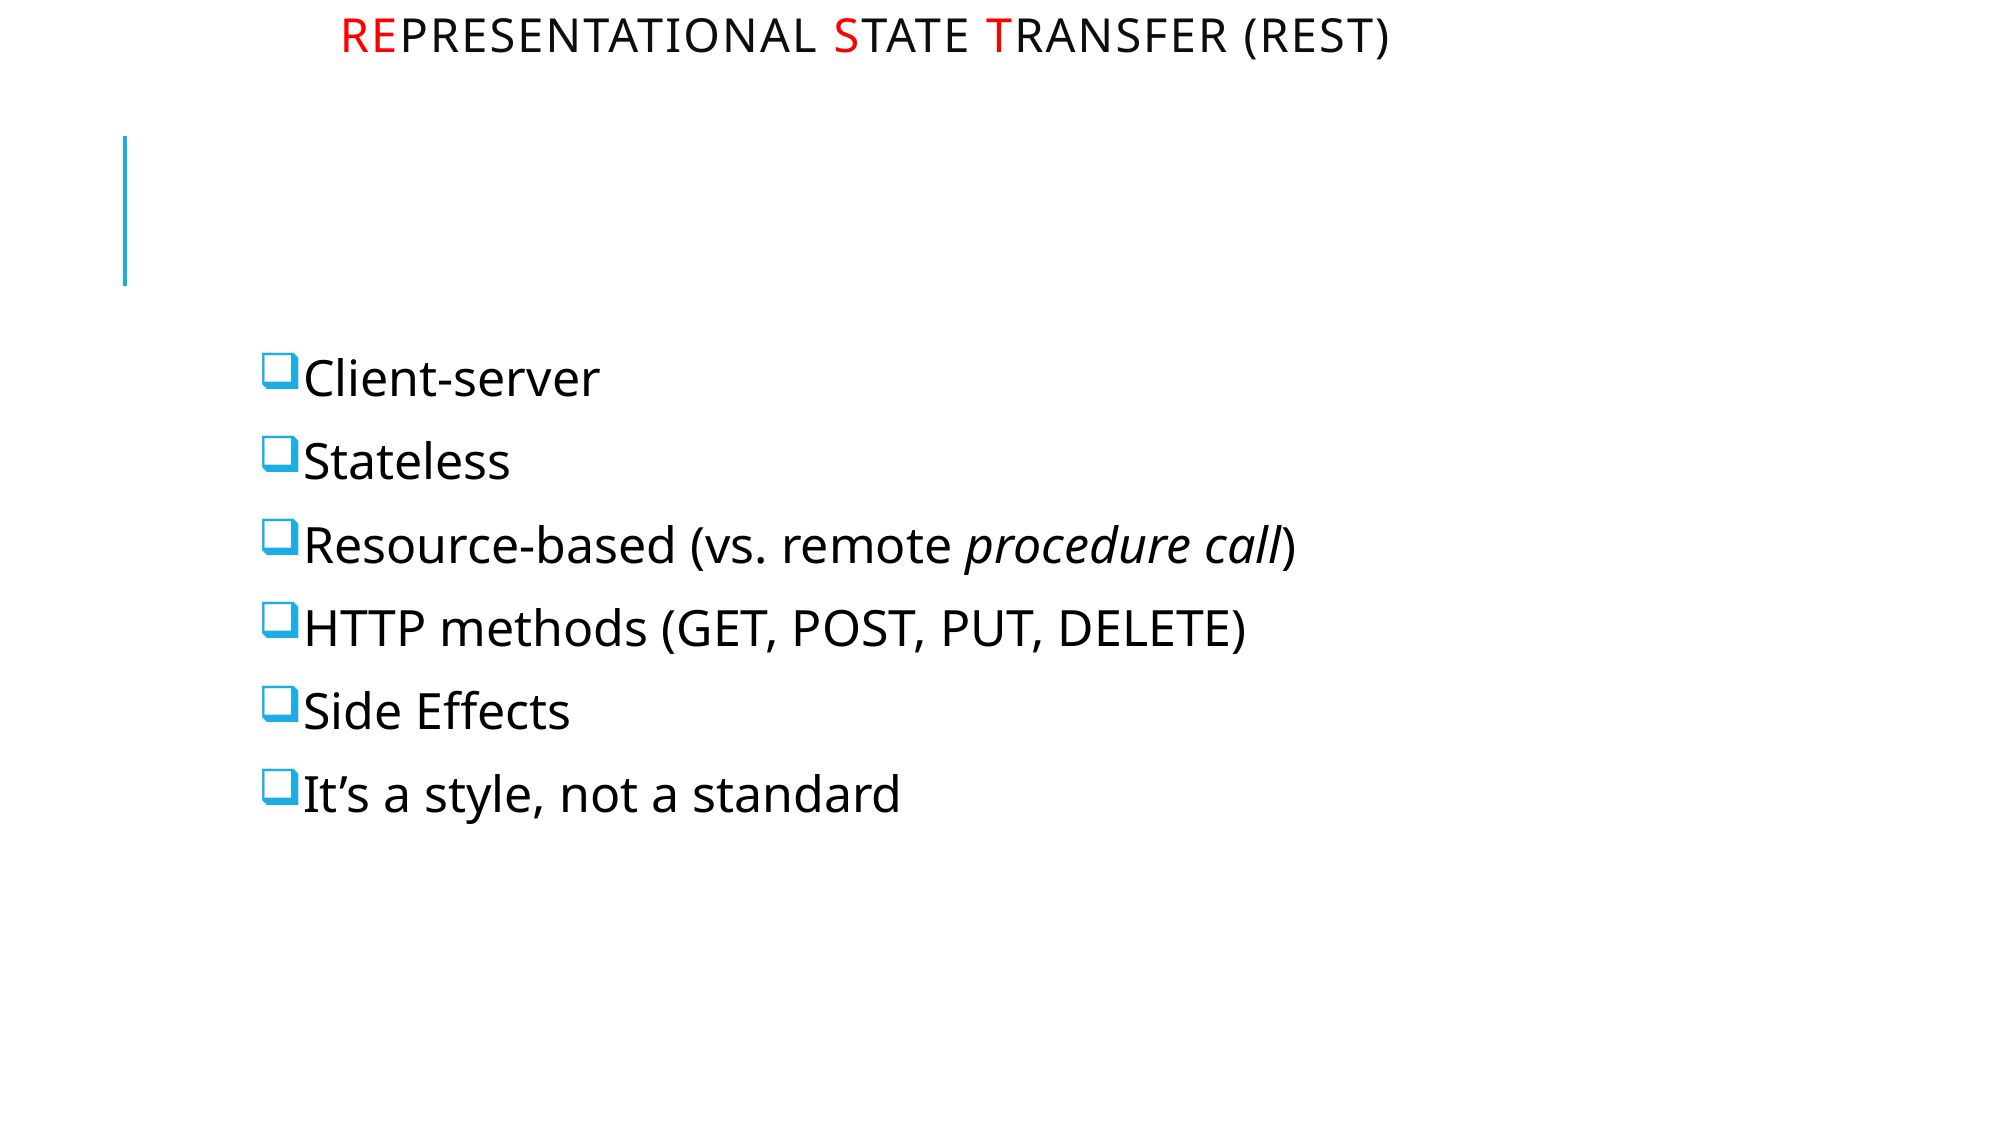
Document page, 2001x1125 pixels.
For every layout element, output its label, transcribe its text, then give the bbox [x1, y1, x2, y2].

title Representational State Transfer (REST) [324, 9, 1675, 70]
list Client-server Stateless Resource-based (vs. remote procedure call) HTTP methods (GET, POST, PUT, DELETE) Side Effects It’s a style, not a standard [243, 346, 1594, 866]
